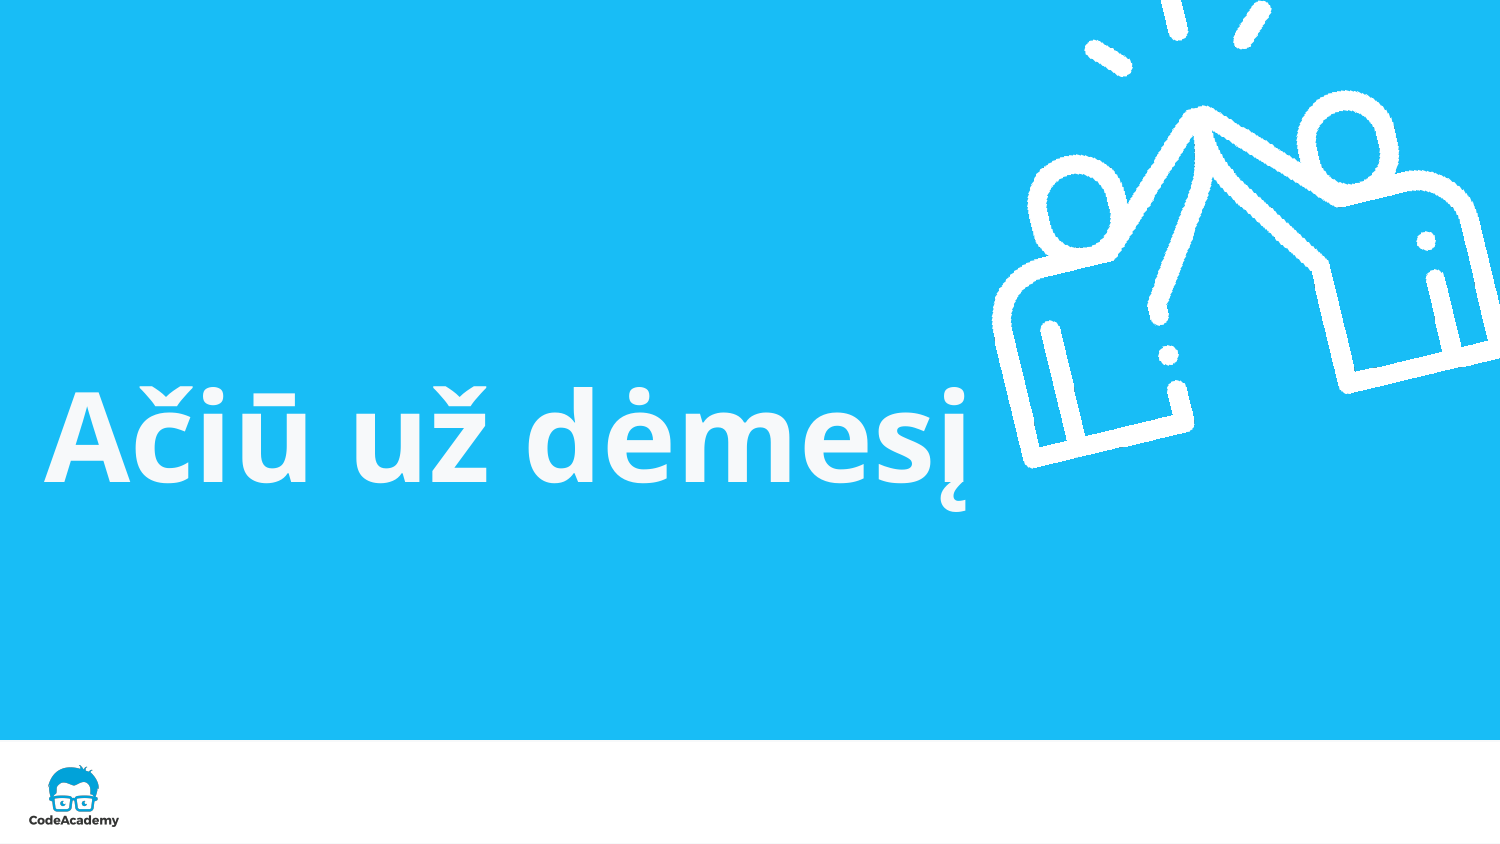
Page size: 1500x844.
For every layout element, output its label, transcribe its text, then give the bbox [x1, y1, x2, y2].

text_box [0, 740, 1500, 844]
picture [914, 0, 1500, 488]
text_box Ačiū už dėmesį [29, 342, 996, 502]
picture [29, 765, 119, 827]
